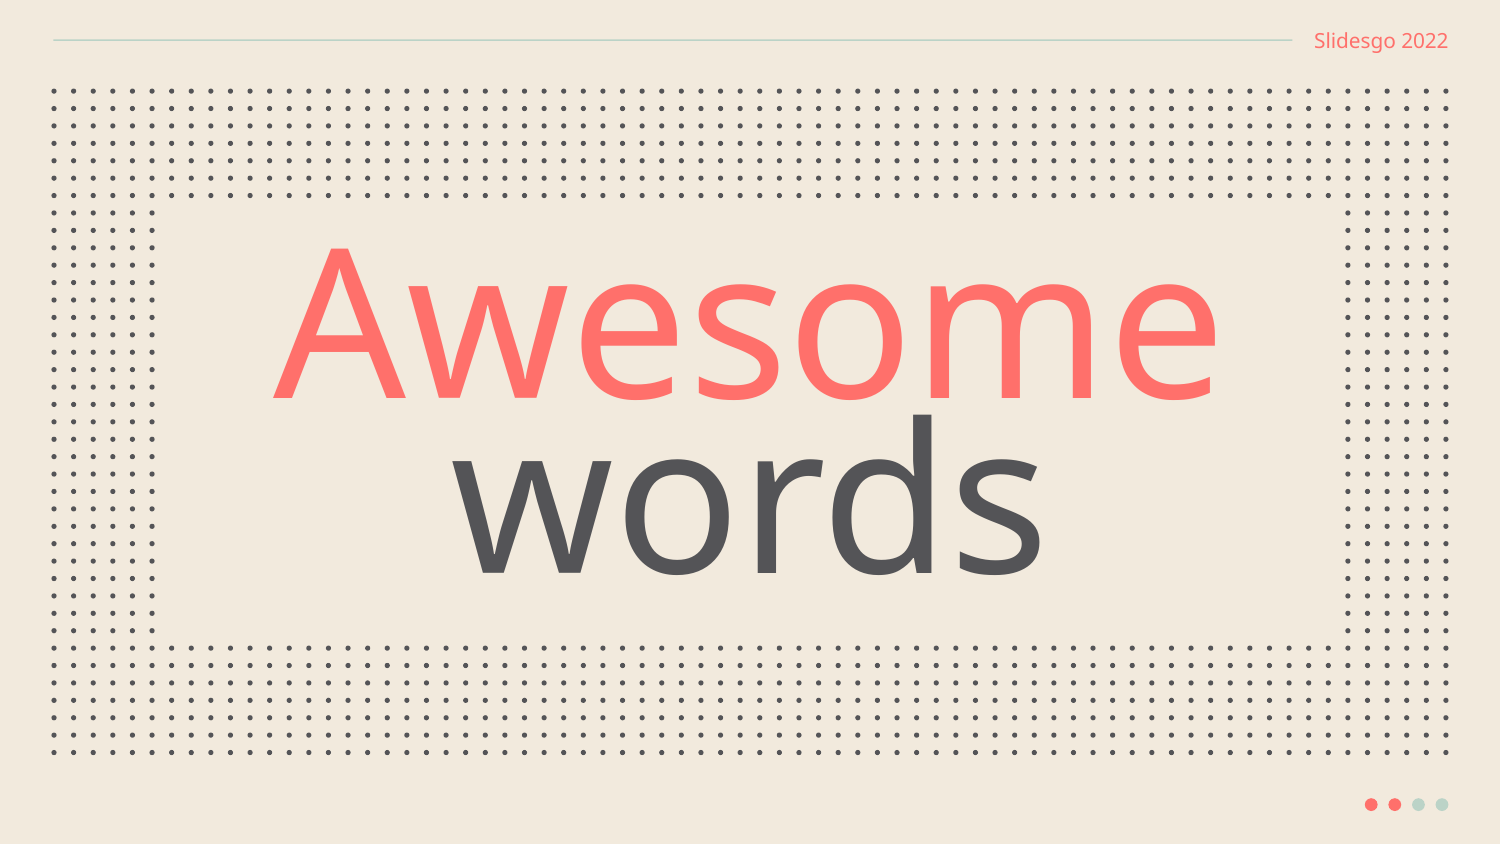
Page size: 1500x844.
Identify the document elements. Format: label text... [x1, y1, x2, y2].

title Awesome words [167, 207, 1333, 636]
text_box Slidesgo 2022 [1292, 25, 1449, 55]
